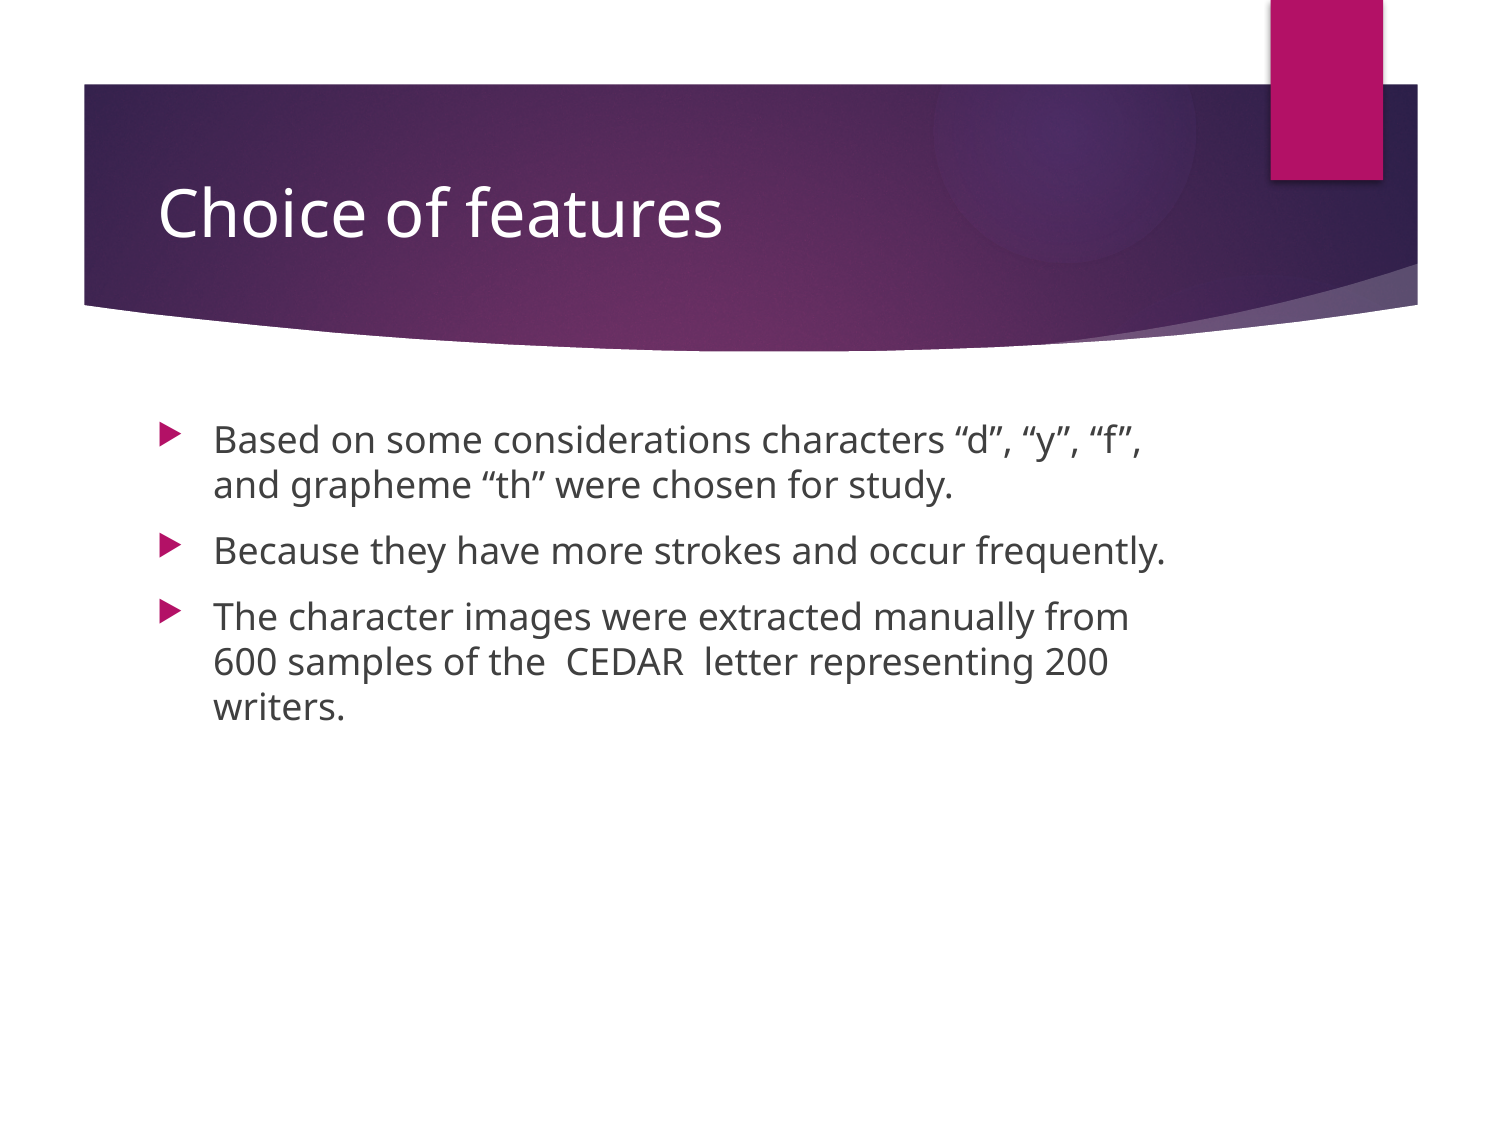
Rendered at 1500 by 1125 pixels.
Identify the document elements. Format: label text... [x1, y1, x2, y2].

list Based on some considerations characters “d”, “y”, “f”, and grapheme “th” were chosen for study. Because they have more strokes and occur frequently. The character images were extracted manually from 600 samples of the CEDAR letter representing 200 writers. [141, 408, 1183, 988]
title Choice of features [142, 152, 1183, 269]
